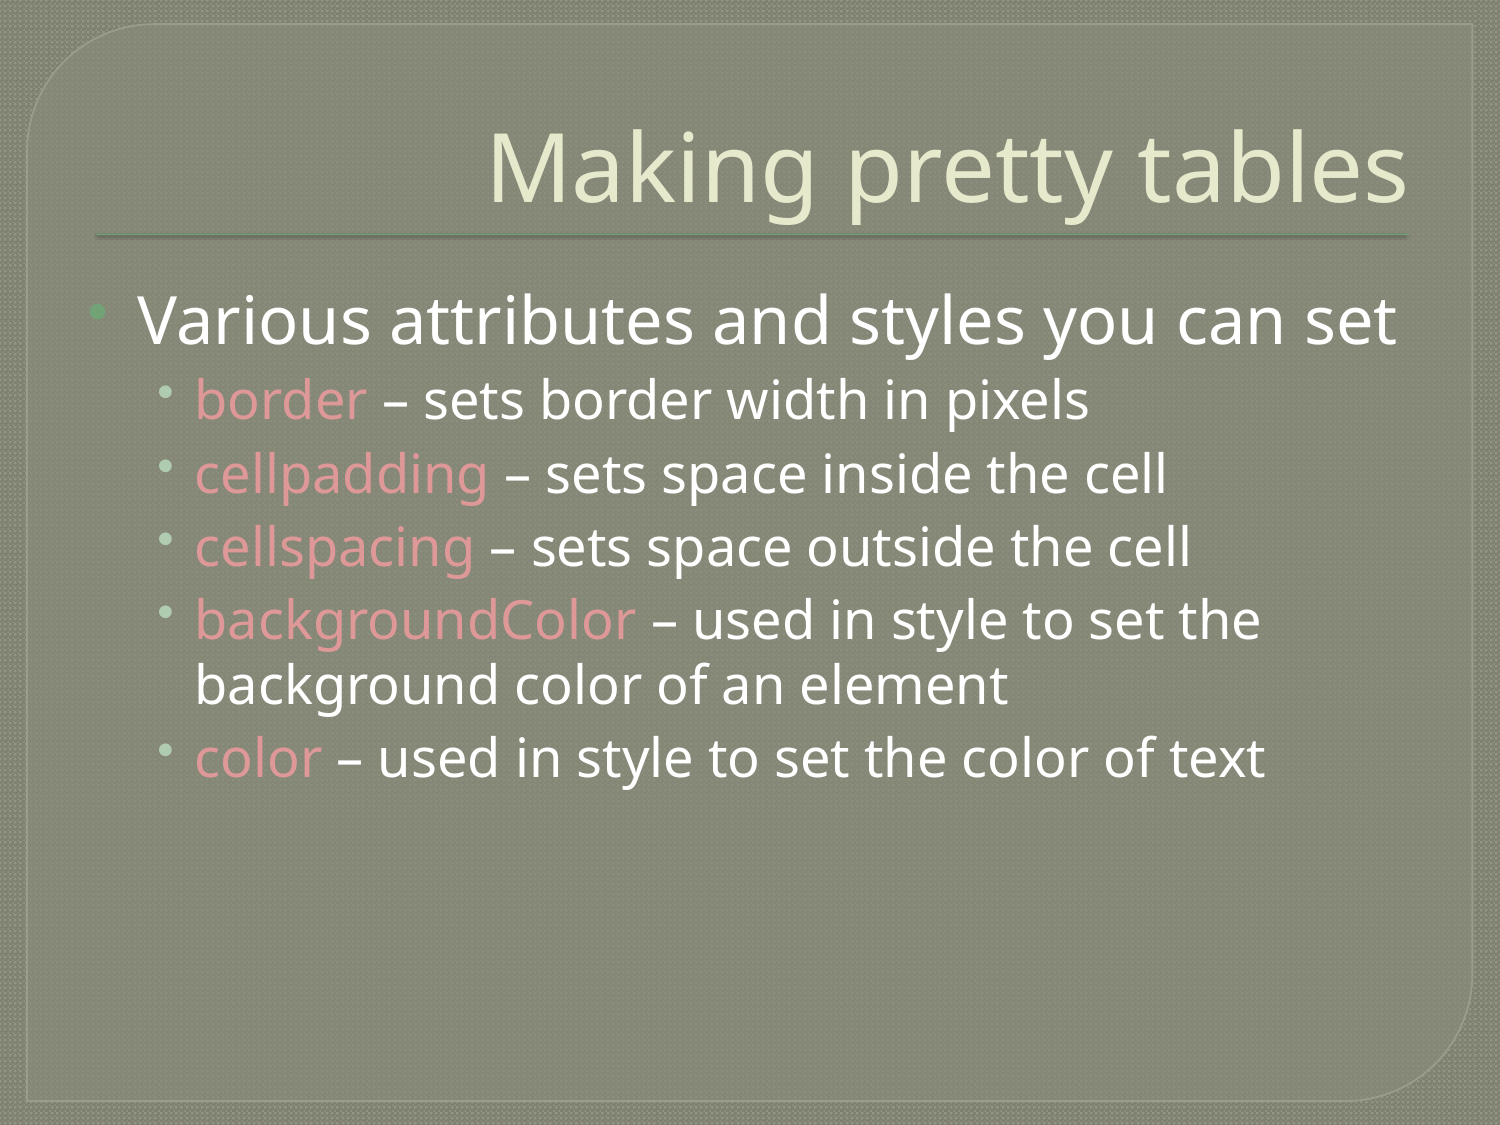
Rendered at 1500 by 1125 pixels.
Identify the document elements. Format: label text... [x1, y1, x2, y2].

list Various attributes and styles you can set border – sets border width in pixels cellpadding – sets space inside the cell cellspacing – sets space outside the cell backgroundColor – used in style to set the background color of an element color – used in style to set the color of text [75, 270, 1425, 1013]
title Making pretty tables [75, 41, 1425, 230]
